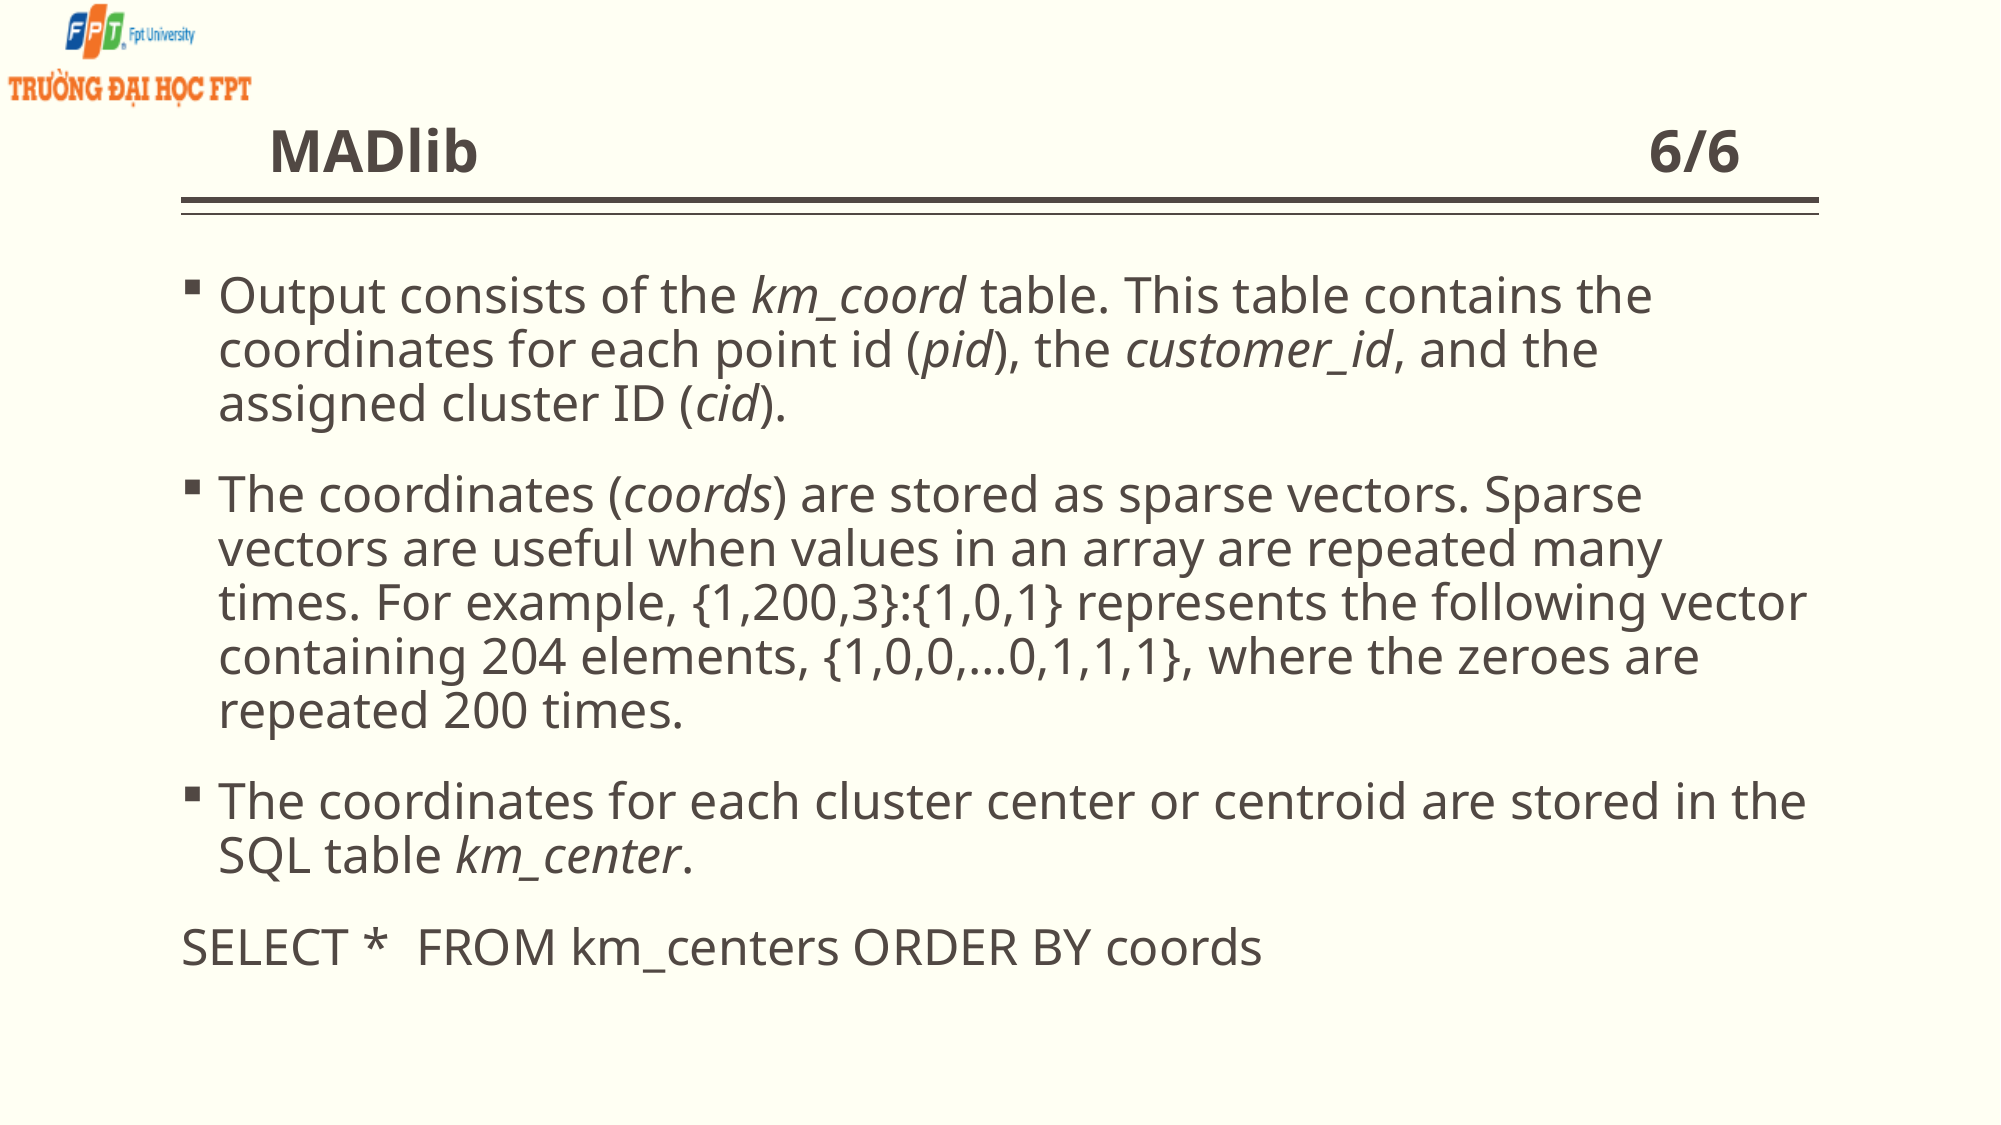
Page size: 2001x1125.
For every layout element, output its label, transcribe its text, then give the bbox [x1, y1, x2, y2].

title MADlib 6/6 [268, 12, 1819, 193]
picture [0, 0, 272, 121]
list Output consists of the km_coord table. This table contains the coordinates for each point id (pid), the customer_id, and the assigned cluster ID (cid). The coordinates (coords) are stored as sparse vectors. Sparse vectors are useful when values in an array are repeated many times. For example, {1,200,3}:{1,0,1} represents the following vector containing 204 elements, {1,0,0,…0,1,1,1}, where the zeroes are repeated 200 times. The coordinates for each cluster center or centroid are stored in the SQL table km_center. SELECT * FROM km_centers ORDER BY coords [181, 262, 1819, 1013]
